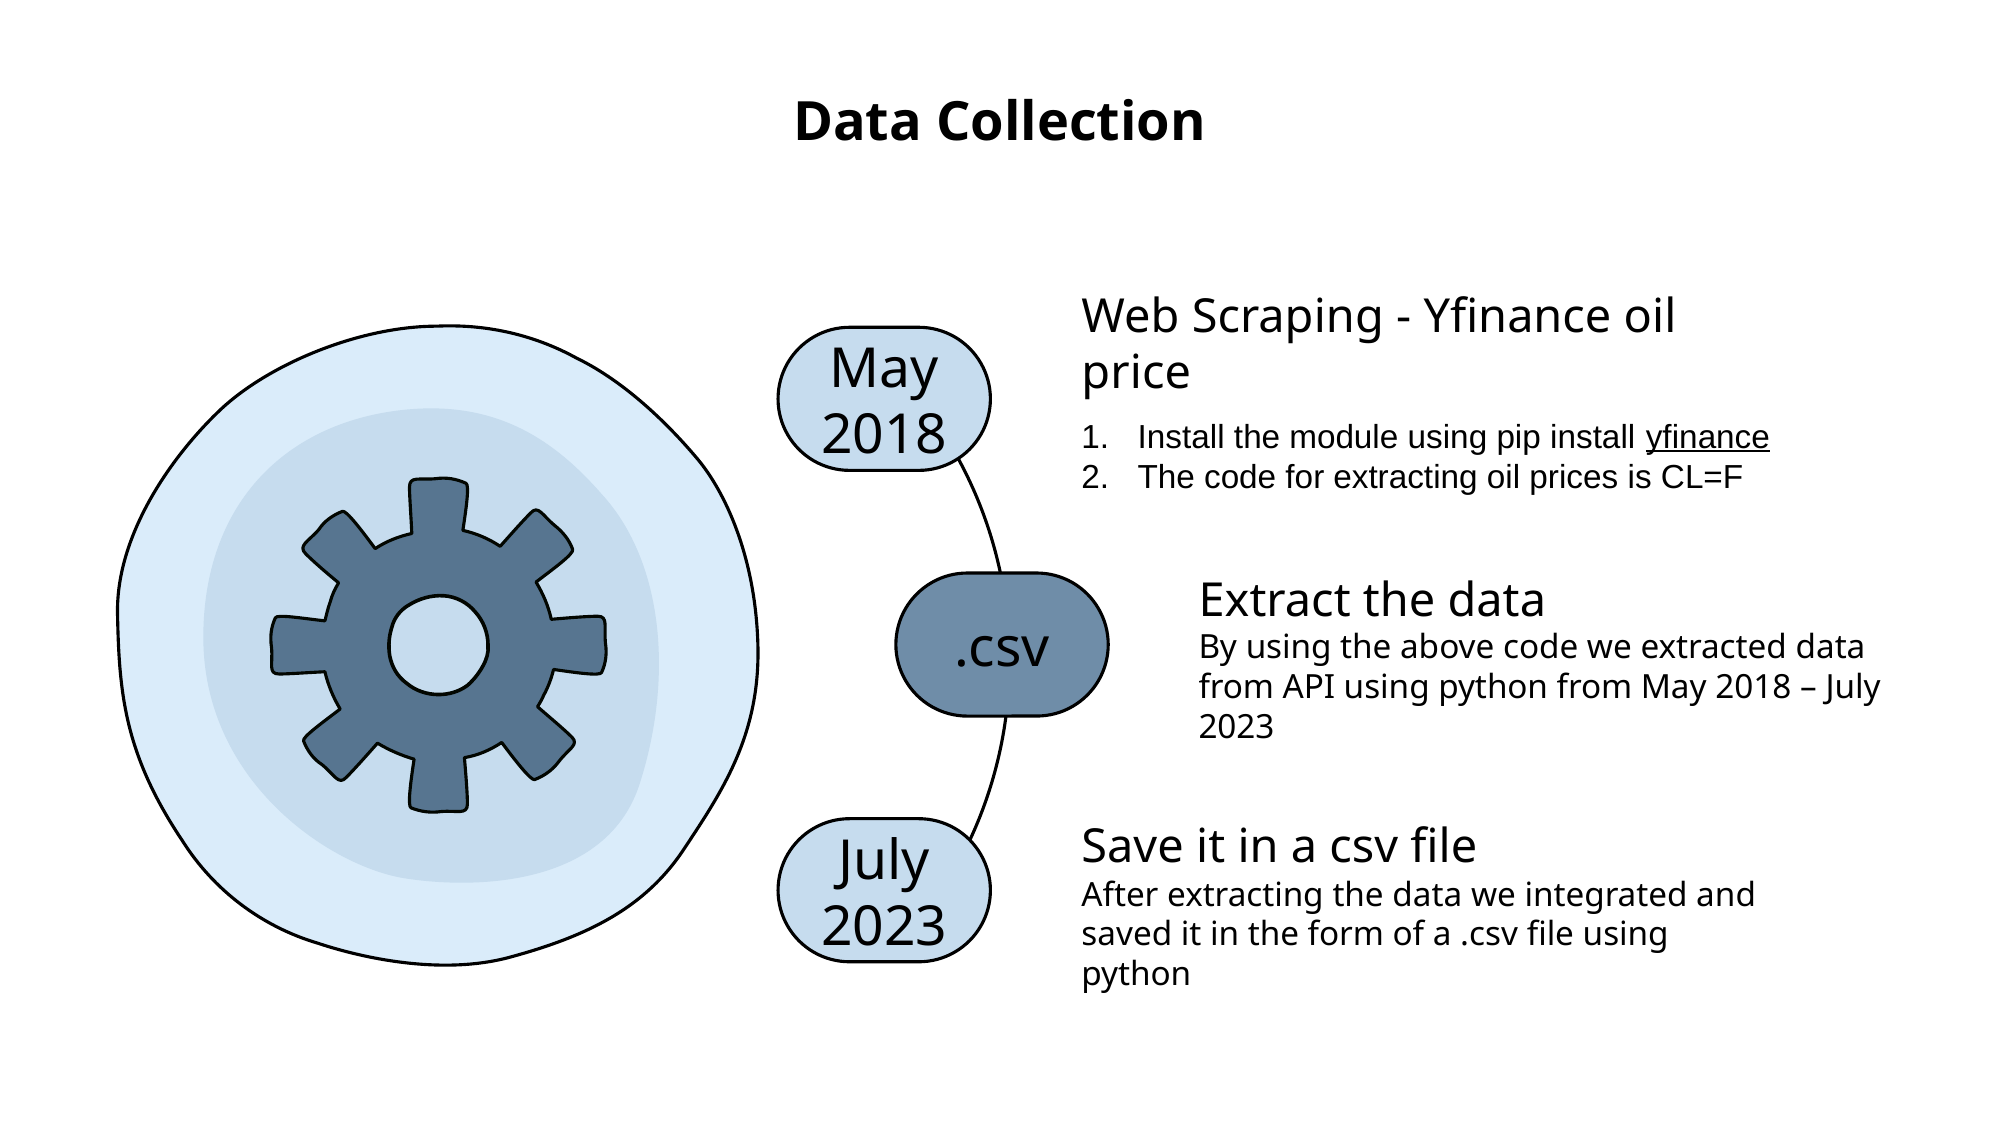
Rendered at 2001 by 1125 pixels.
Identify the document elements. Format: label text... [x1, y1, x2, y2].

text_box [777, 805, 1785, 975]
text_box [766, 522, 1004, 804]
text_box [777, 303, 1795, 518]
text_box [895, 559, 1936, 727]
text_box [115, 325, 761, 966]
title Data Collection [99, 65, 1900, 192]
